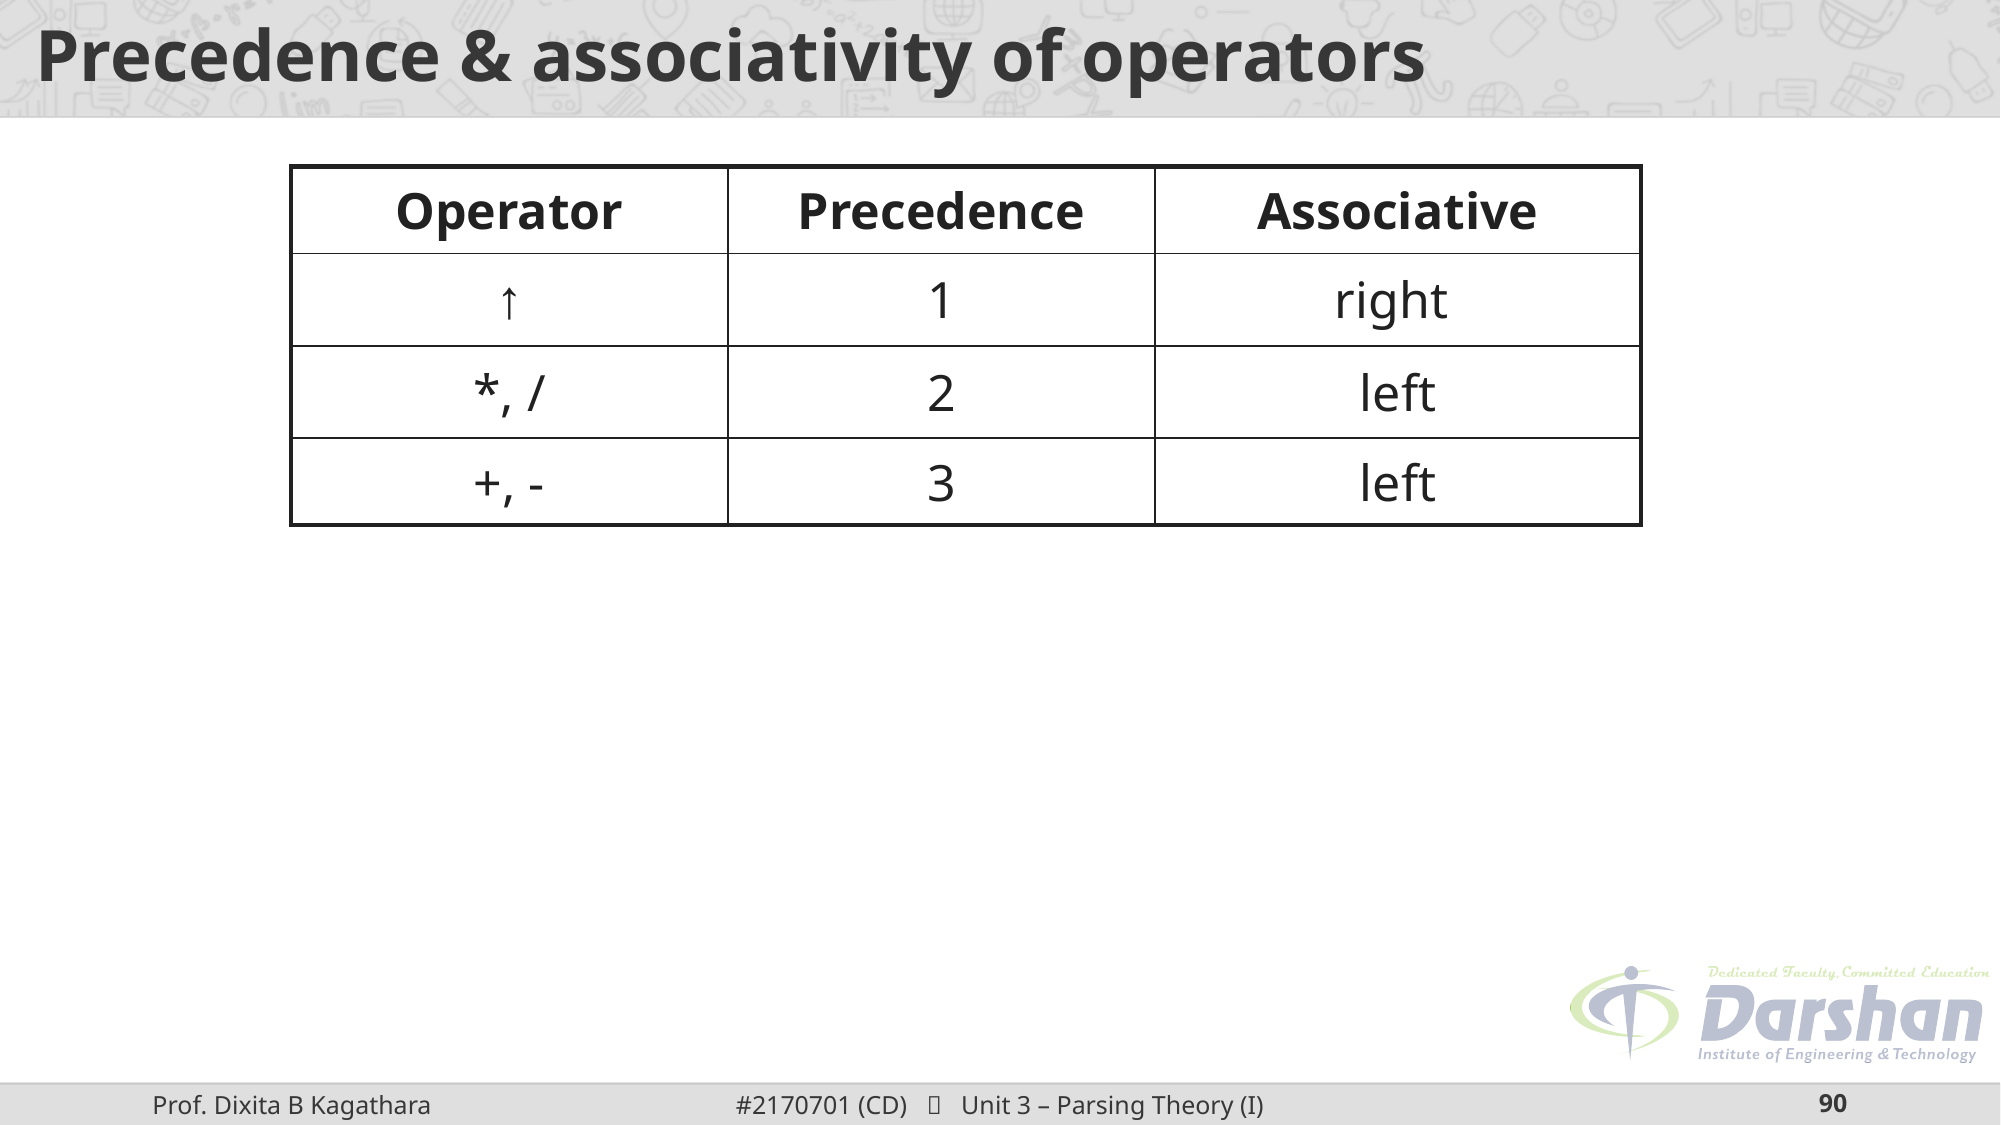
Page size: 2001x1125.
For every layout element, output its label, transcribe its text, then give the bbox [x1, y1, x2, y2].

table_cell left [1156, 347, 1639, 437]
table_cell {$} [1570, 966, 1990, 1063]
table_cell 1 [729, 254, 1154, 345]
table_cell 3 [729, 439, 1154, 523]
table_cell right [1156, 254, 1639, 345]
table_cell left [1156, 439, 1639, 523]
table_cell ↑ [293, 254, 727, 345]
title Precedence & associativity of operators [0, 0, 2000, 117]
table_cell *, / [293, 347, 727, 437]
table_header Precedence [729, 169, 1154, 253]
table_cell +, - [293, 439, 727, 523]
table_cell 2 [729, 347, 1154, 437]
table_header Operator [293, 169, 727, 253]
table_header Associative [1156, 169, 1639, 253]
